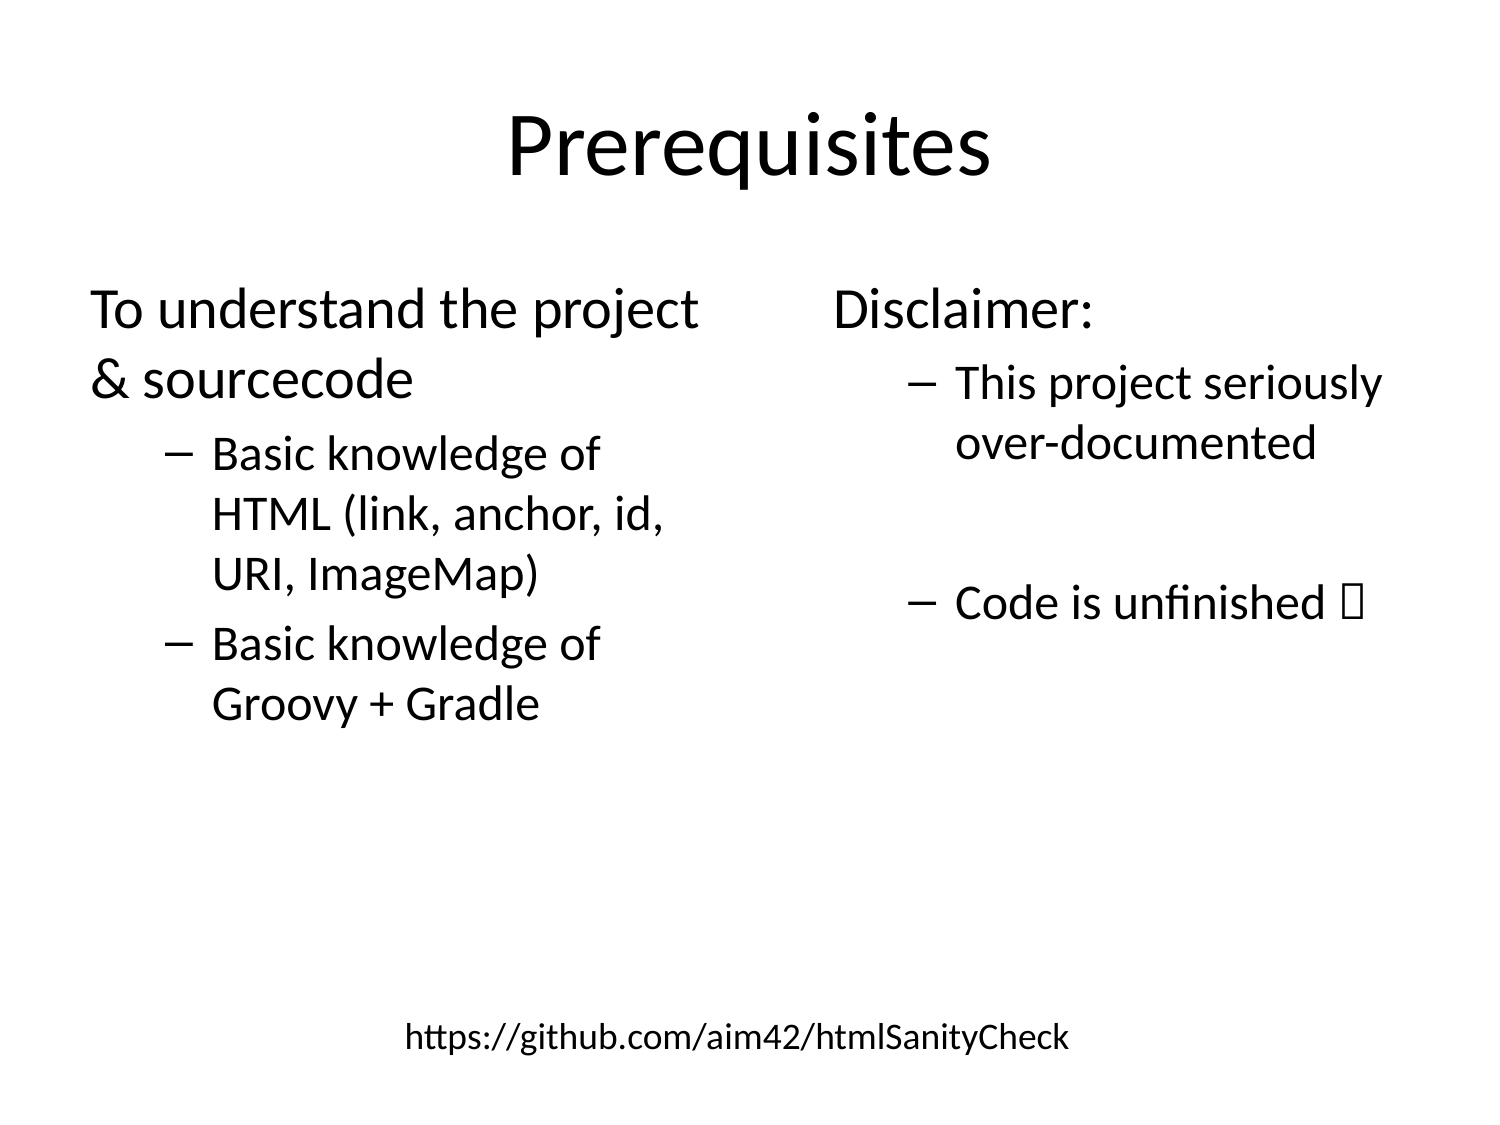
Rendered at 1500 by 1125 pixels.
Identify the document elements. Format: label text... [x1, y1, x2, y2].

text_box https://github.com/aim42/htmlSanityCheck [389, 1004, 1086, 1065]
list To understand the project & sourcecode Basic knowledge of HTML (link, anchor, id, URI, ImageMap) Basic knowledge of Groovy + Gradle [75, 262, 738, 1005]
list Disclaimer: This project seriously over-documented Code is unfinished  [818, 262, 1481, 630]
title Prerequisites [75, 45, 1425, 233]
